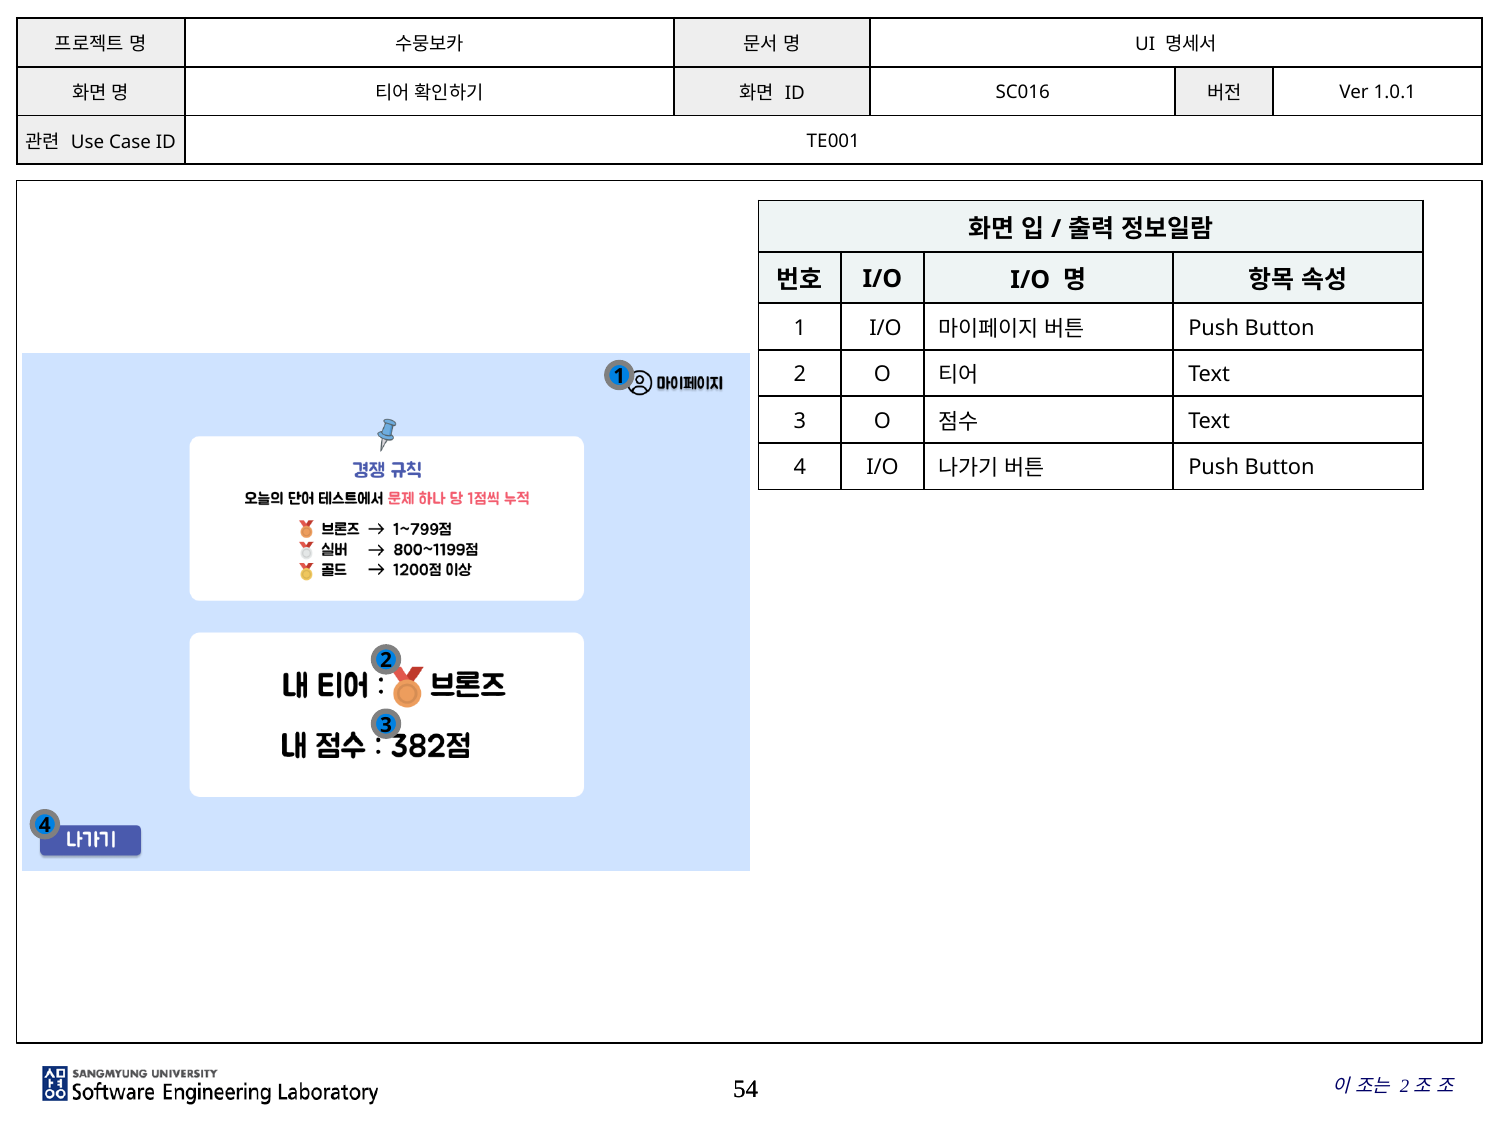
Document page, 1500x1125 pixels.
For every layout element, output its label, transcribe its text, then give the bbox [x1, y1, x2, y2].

table_cell Push Button [1174, 304, 1422, 349]
table_cell 티어 확인하기 [186, 68, 673, 115]
table_cell 마이페이지 버튼 [925, 304, 1172, 349]
table_cell 관련 Use Case ID [18, 116, 184, 163]
picture [22, 353, 750, 871]
table_header 수뭉보카 [186, 19, 673, 66]
table_cell 2 [759, 351, 840, 395]
table_header 화면 입/출력 정보일람 [759, 201, 1422, 251]
table_cell SC016 [871, 68, 1174, 115]
table_cell I/O [842, 304, 923, 349]
table_cell 3 [759, 397, 840, 442]
table_cell 버전 [1176, 68, 1272, 115]
table_cell Ver 1.0.1 [1274, 68, 1481, 115]
table_cell 점수 [925, 397, 1172, 442]
table_header 프로젝트 명 [18, 19, 184, 66]
table_cell 4 [759, 444, 840, 489]
table_cell 화면 ID [675, 68, 869, 115]
table_cell Text [1174, 397, 1422, 442]
table_cell 티어 [925, 351, 1172, 395]
picture [42, 1066, 382, 1106]
table_cell Text [1174, 351, 1422, 395]
table_cell TE001 [186, 116, 1481, 163]
table_cell 화면 명 [18, 68, 184, 115]
table_cell 항목 속성 [1174, 253, 1422, 302]
table_cell 번호 [759, 253, 840, 302]
table_header UI 명세서 [871, 19, 1481, 66]
table_cell 나가기 버튼 [925, 444, 1172, 489]
table_cell I/O [842, 253, 923, 302]
footer 이 조는 2조 조 [994, 1060, 1454, 1110]
table_cell Push Button [1174, 444, 1422, 489]
table_cell I/O 명 [925, 253, 1172, 302]
table_cell O [842, 351, 923, 395]
table_cell O [842, 397, 923, 442]
table_cell 1 [759, 304, 840, 349]
table_header 문서 명 [675, 19, 869, 66]
table_cell I/O [842, 444, 923, 489]
